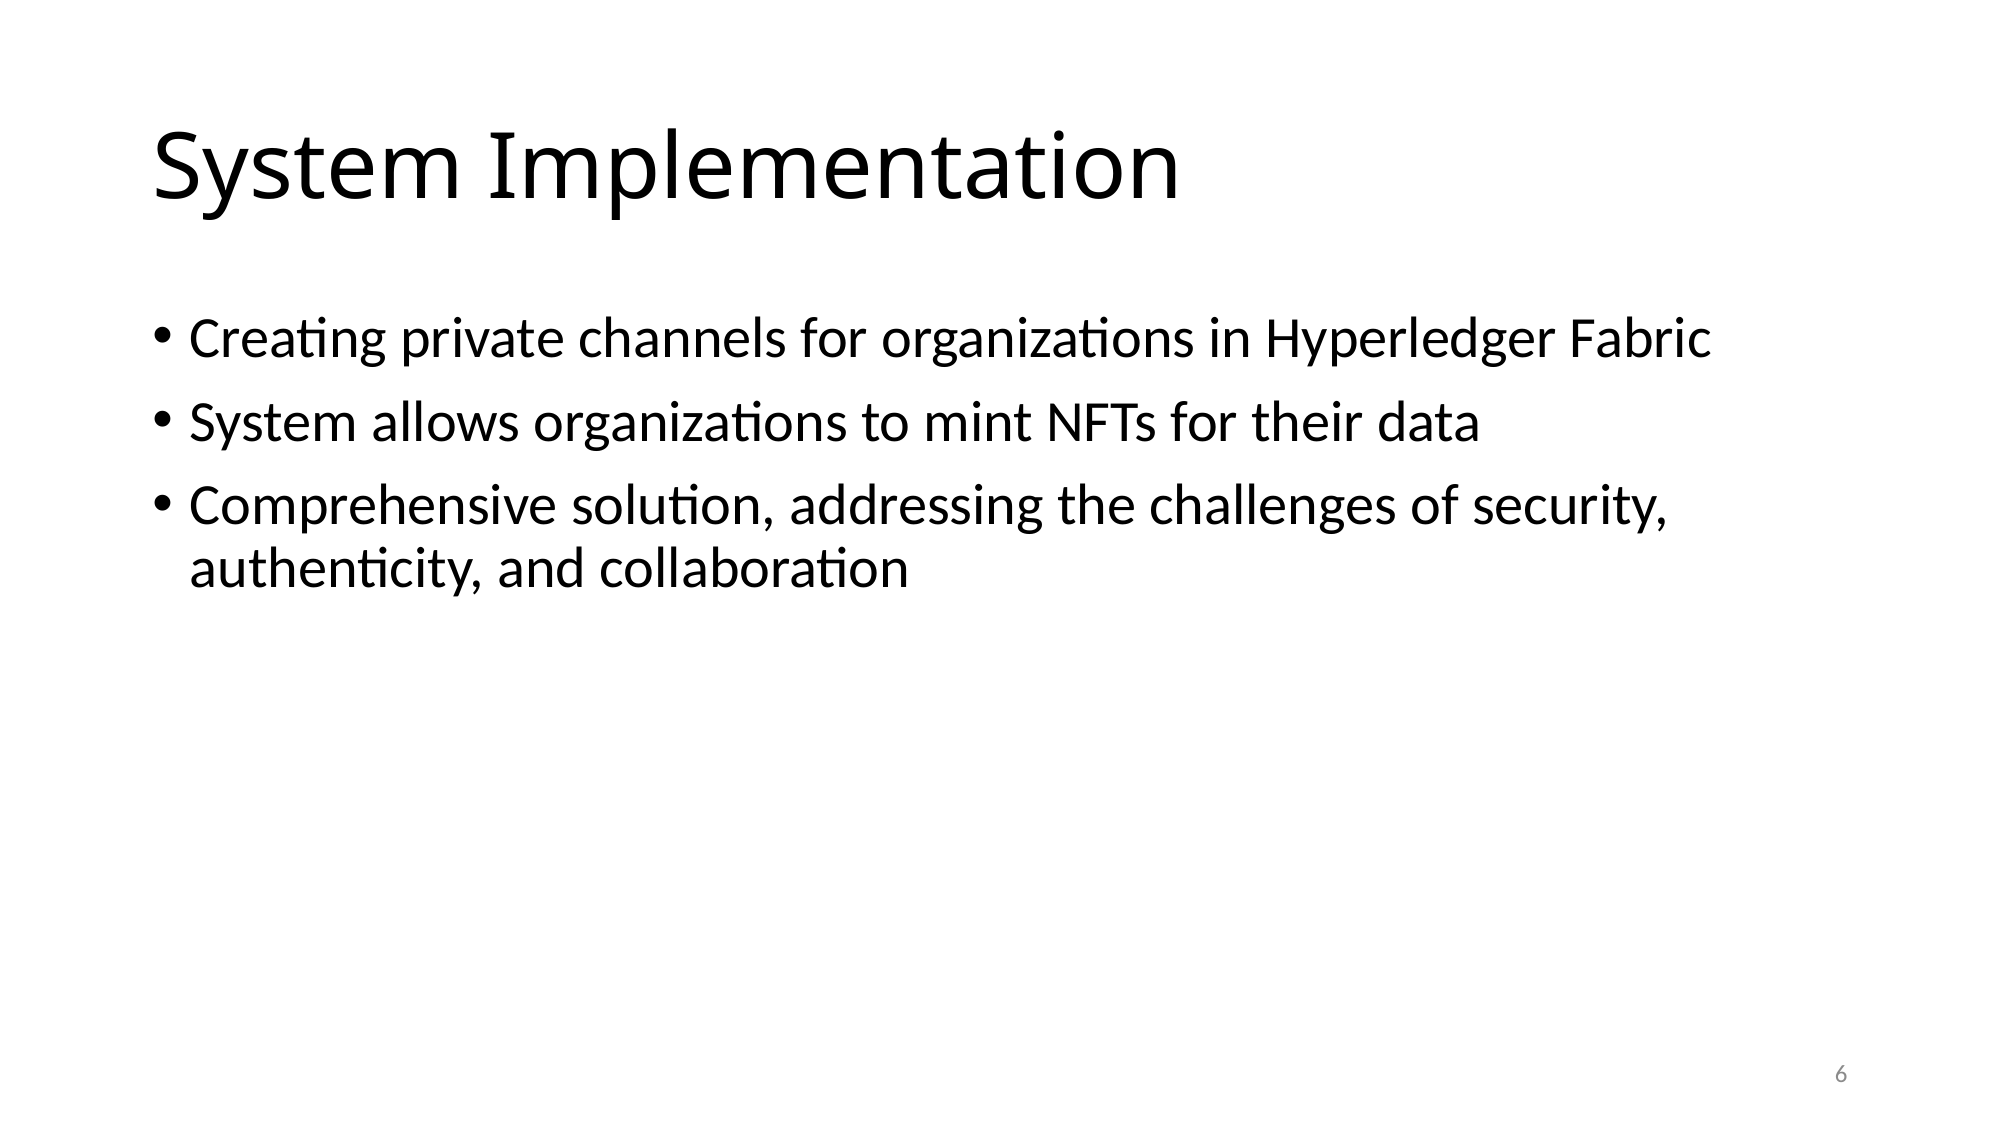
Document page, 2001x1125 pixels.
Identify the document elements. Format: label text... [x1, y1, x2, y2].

slide_number 6 [1412, 1042, 1863, 1103]
list Creating private channels for organizations in Hyperledger Fabric System allows organizations to mint NFTs for their data Comprehensive solution, addressing the challenges of security, authenticity, and collaboration [137, 299, 1863, 1014]
title System Implementation [137, 59, 1863, 278]
